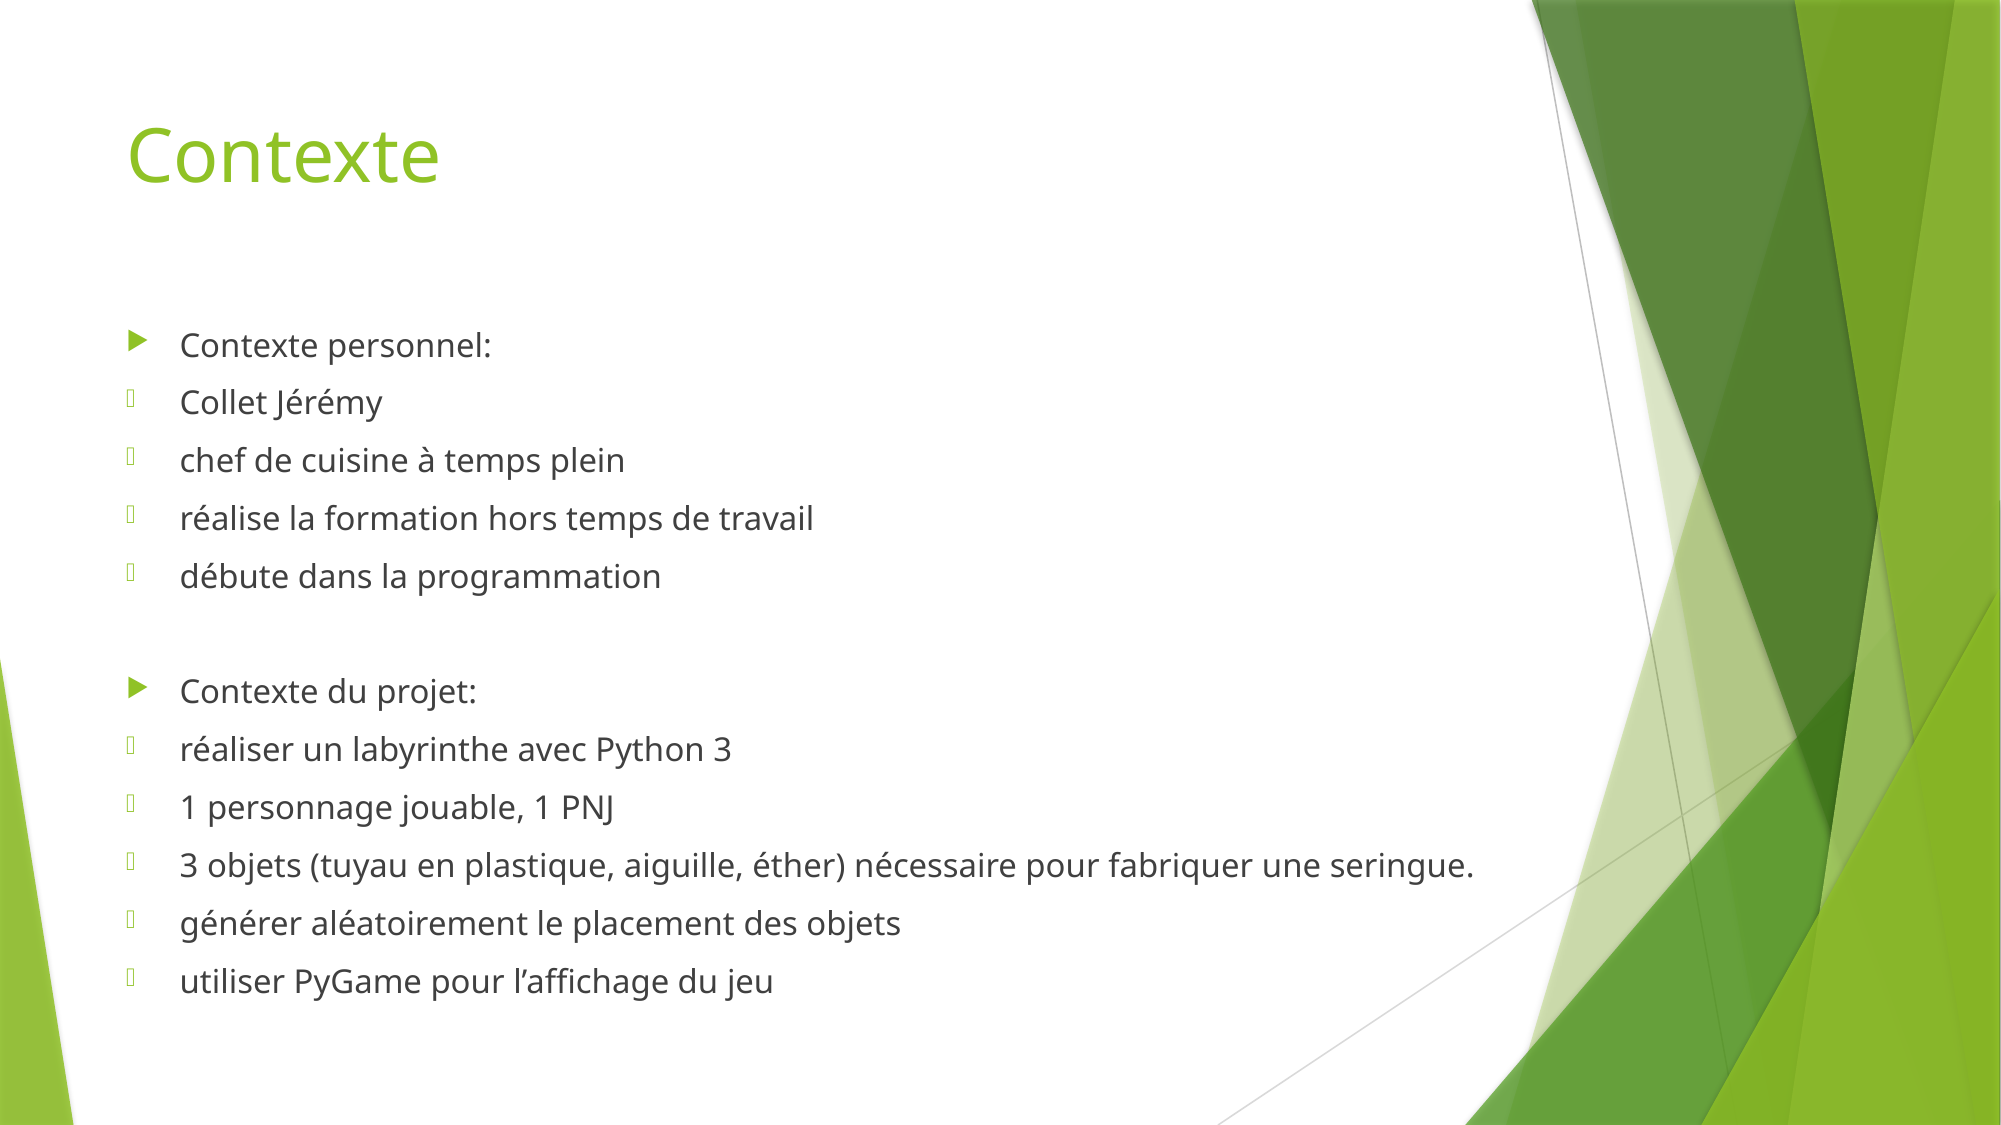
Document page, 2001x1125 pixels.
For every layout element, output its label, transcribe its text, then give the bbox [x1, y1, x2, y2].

list Contexte personnel: Collet Jérémy chef de cuisine à temps plein réalise la formation hors temps de travail débute dans la programmation Contexte du projet: réaliser un labyrinthe avec Python 3 1 personnage jouable, 1 PNJ 3 objets (tuyau en plastique, aiguille, éther) nécessaire pour fabriquer une seringue. générer aléatoirement le placement des objets utiliser PyGame pour l’affichage du jeu [111, 316, 1522, 1047]
title Contexte [111, 99, 1522, 316]
